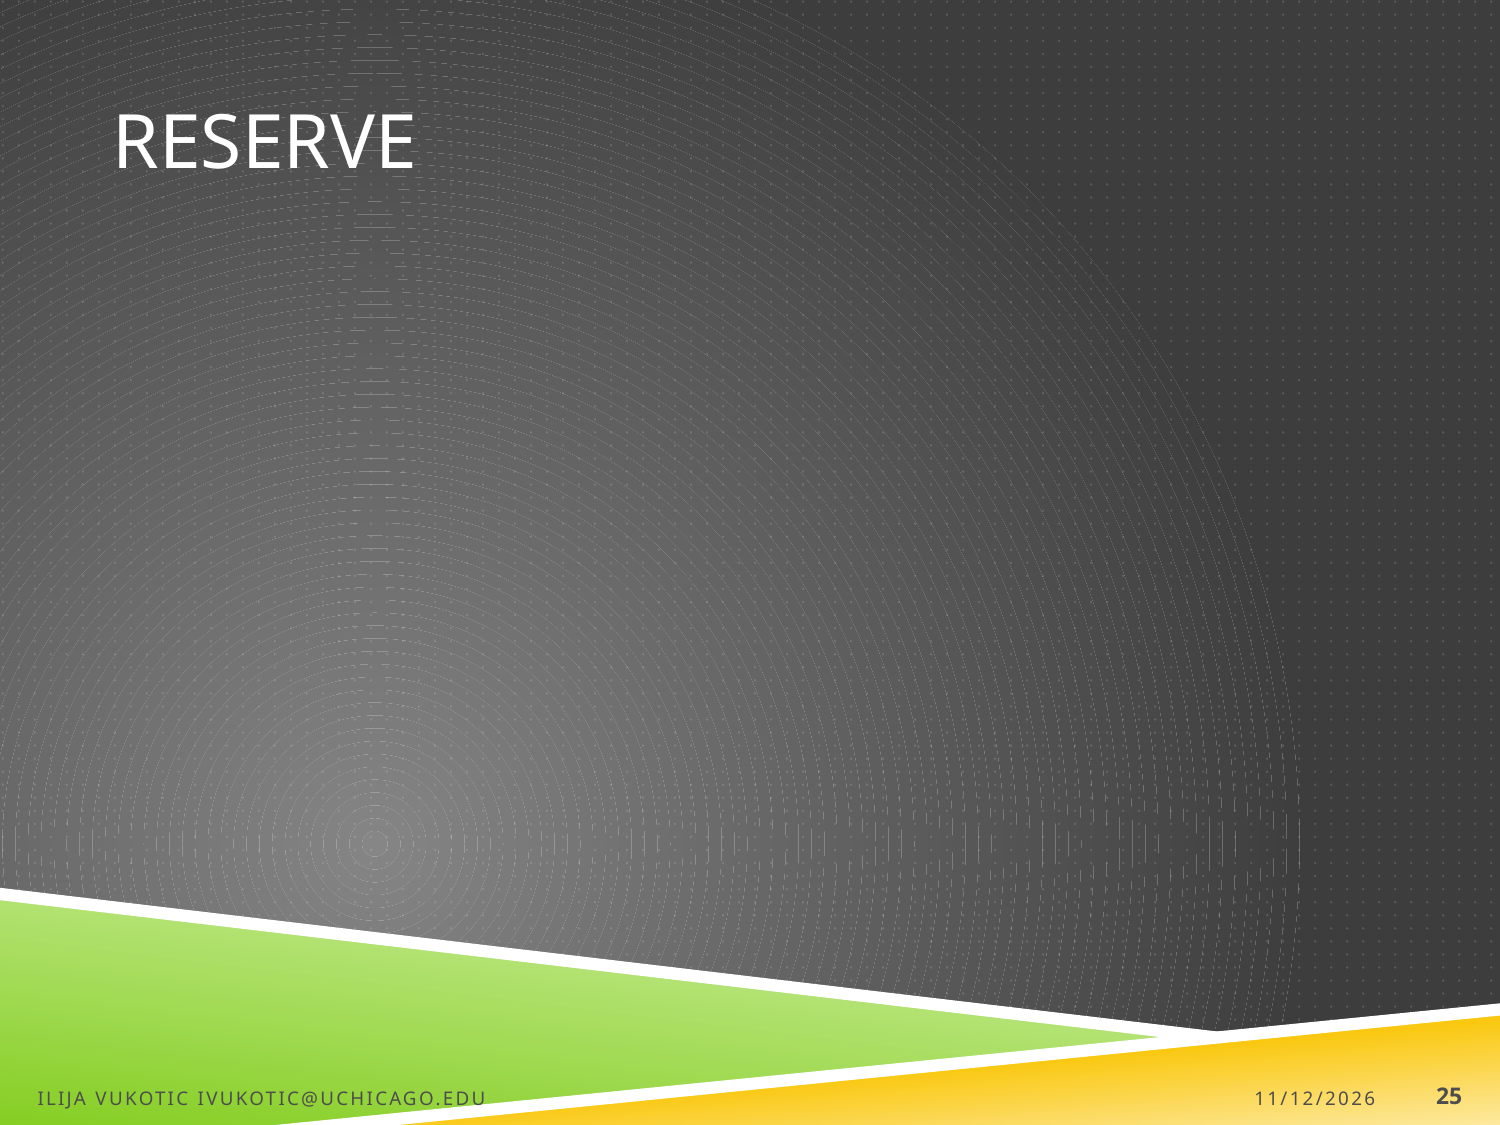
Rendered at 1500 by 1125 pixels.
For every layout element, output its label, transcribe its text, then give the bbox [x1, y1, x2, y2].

title Reserve [112, 45, 1388, 233]
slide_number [1050, 1052, 1375, 1113]
footer Ilija Vukotic ivukotic@uchicago.edu [37, 1052, 513, 1113]
slide_number 25 [1387, 1052, 1463, 1113]
